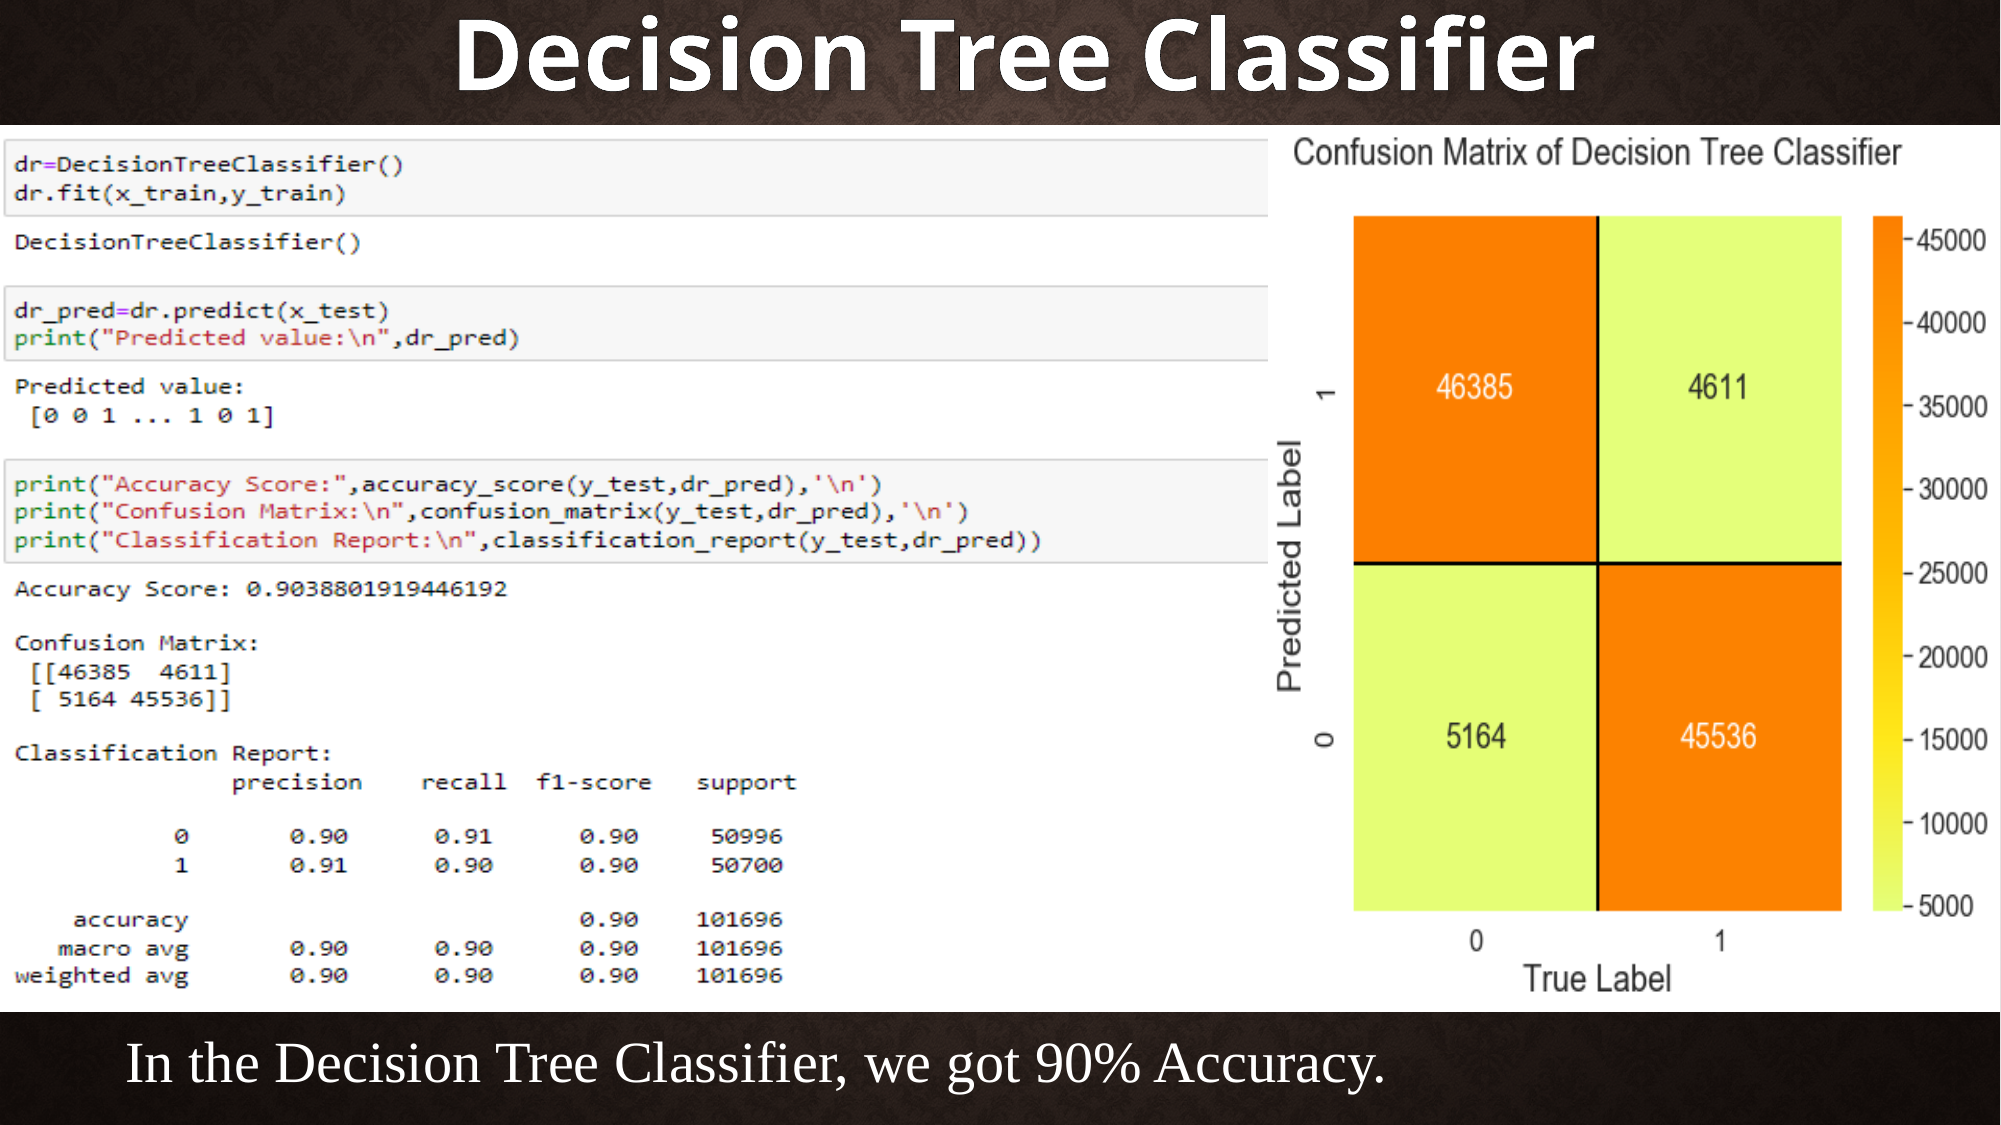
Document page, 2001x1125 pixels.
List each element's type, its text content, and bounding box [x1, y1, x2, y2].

picture [0, 124, 2000, 1012]
text_box Decision Tree Classifier [434, 0, 1613, 118]
text_box In the Decision Tree Classifier, we got 90% Accuracy. [110, 1024, 1683, 1102]
